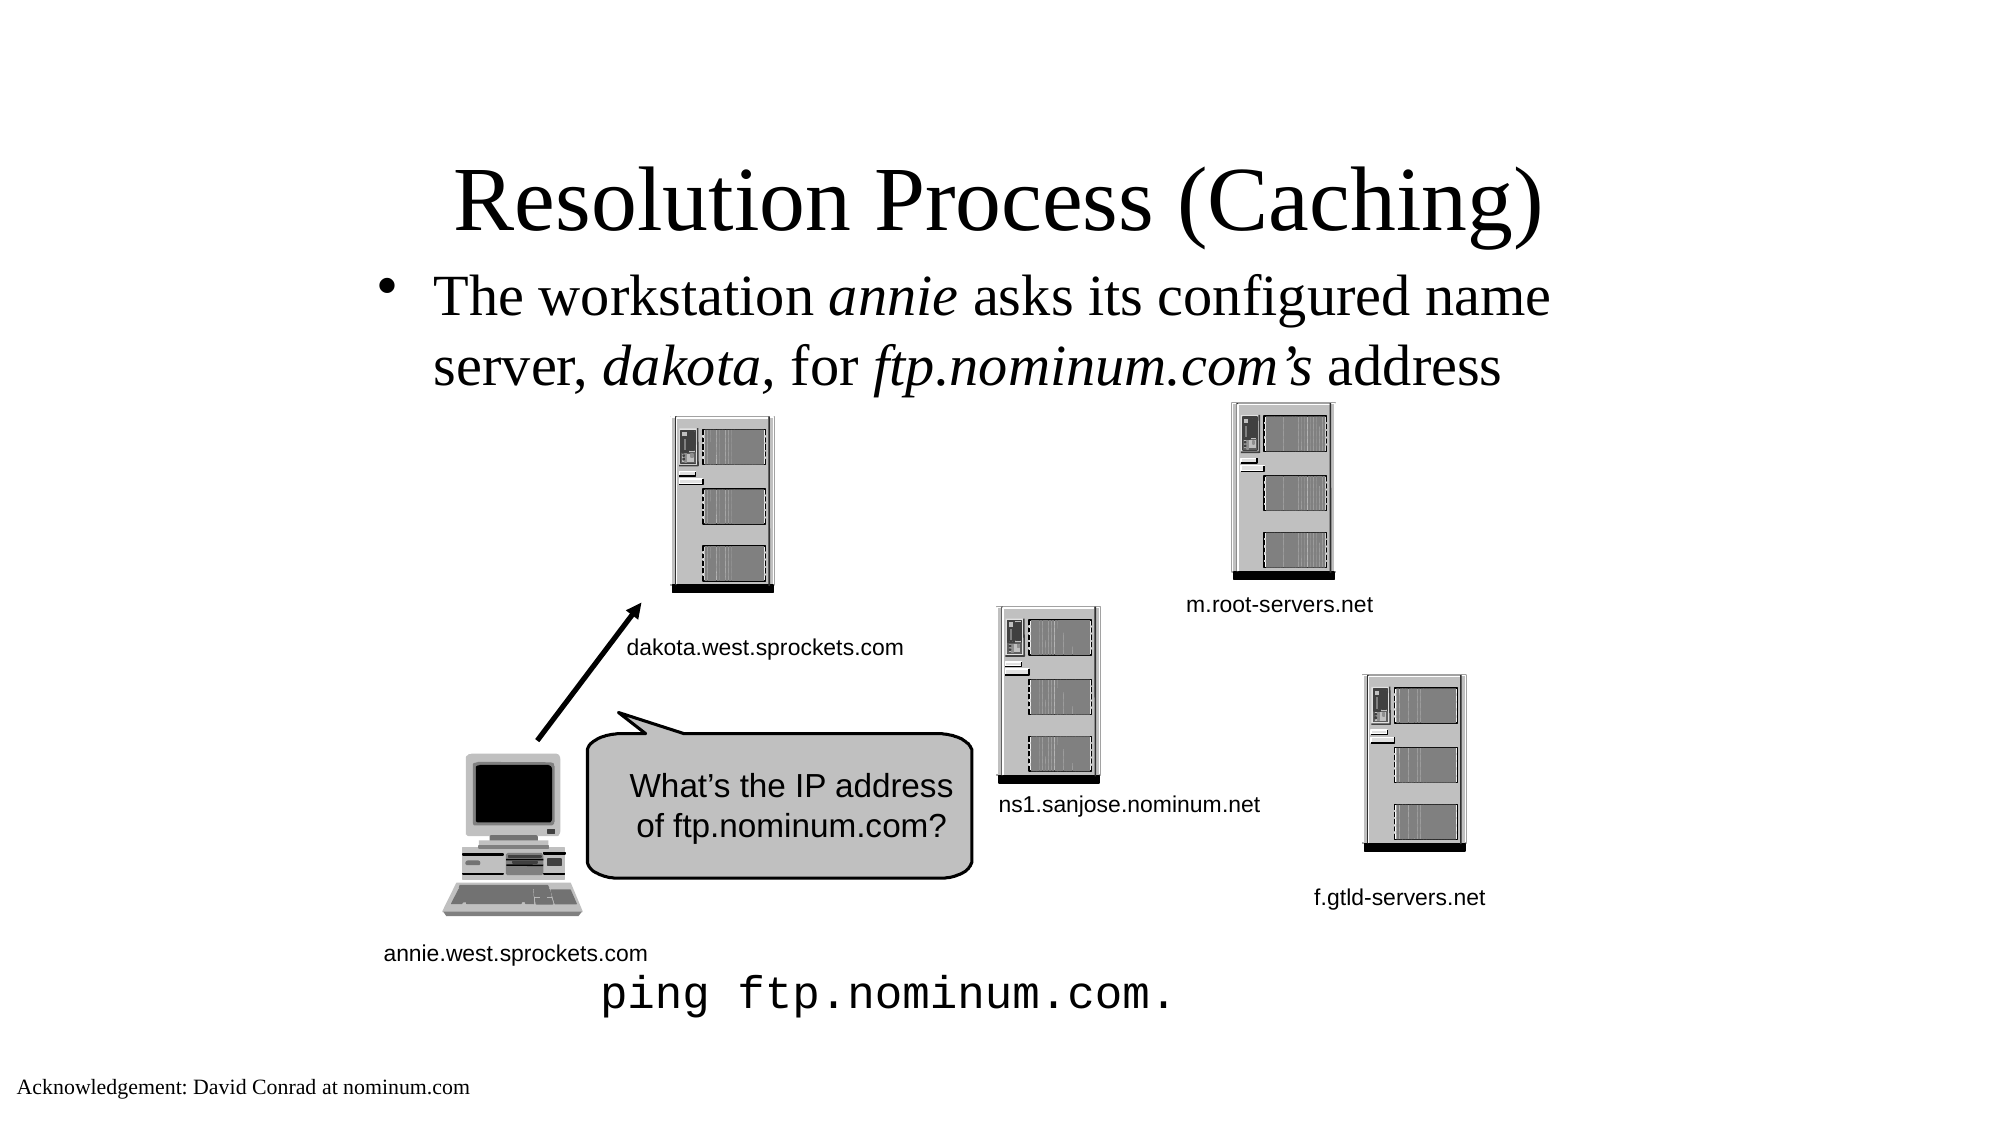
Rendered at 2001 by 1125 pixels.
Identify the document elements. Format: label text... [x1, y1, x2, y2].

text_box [1362, 674, 1467, 852]
text_box ping ftp.nominum.com. [599, 962, 1197, 1014]
text_box annie.west.sprockets.com [368, 931, 664, 974]
text_box dakota.west.sprockets.com [611, 624, 920, 668]
title Resolution Process (Caching) [150, 99, 1850, 288]
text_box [670, 416, 775, 593]
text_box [996, 606, 1101, 784]
text_box m.root-servers.net [1171, 582, 1389, 625]
list The workstation annie asks its configured name server, dakota, for ftp.nominum.com’s address [362, 249, 1638, 925]
text_box f.gtld-servers.net [1299, 875, 1501, 918]
text_box ns1.sanjose.nominum.net [983, 782, 1276, 825]
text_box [442, 753, 583, 917]
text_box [1231, 402, 1336, 580]
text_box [587, 712, 973, 879]
text_box Acknowledgement: David Conrad at nominum.com [1, 1065, 487, 1107]
